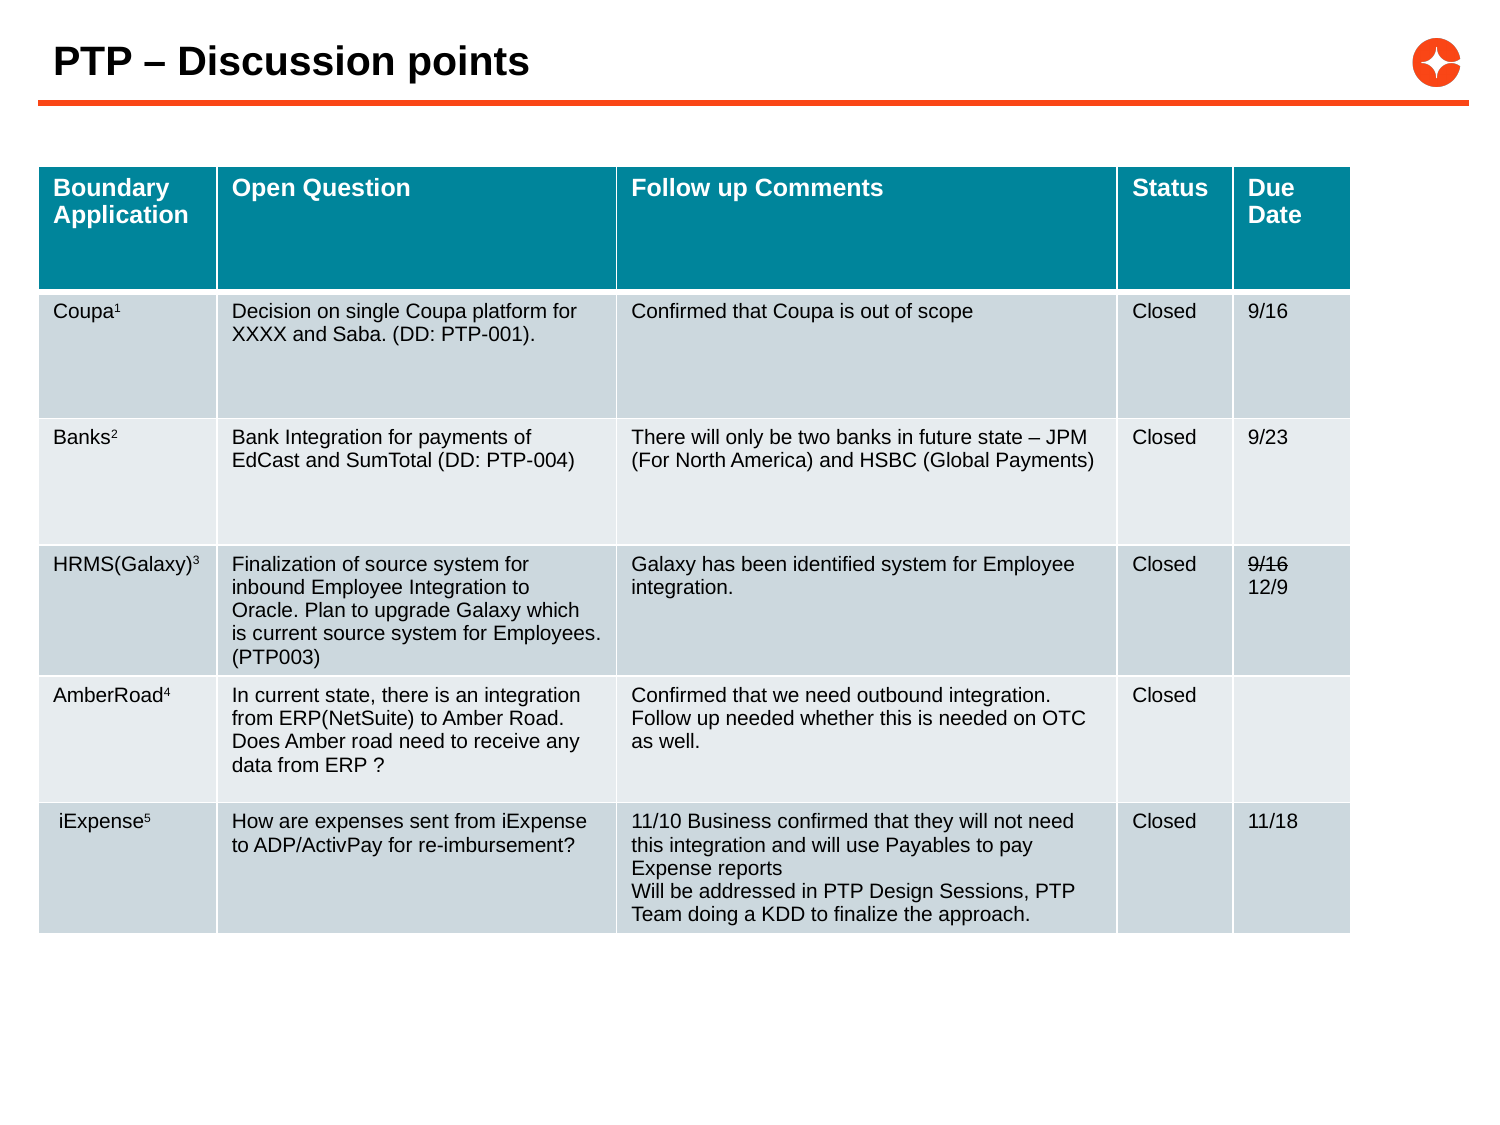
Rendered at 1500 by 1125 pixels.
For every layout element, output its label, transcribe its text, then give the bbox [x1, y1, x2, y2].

table_cell 11/18 [1234, 803, 1350, 933]
table_cell Closed [1118, 419, 1232, 544]
table_cell Galaxy has been identified system for Employee integration. [617, 546, 1116, 675]
table_cell 9/16 12/9 [1234, 546, 1350, 675]
table_cell Banks2 [39, 419, 216, 544]
table_cell iExpense5 [39, 803, 216, 933]
table_cell [1234, 677, 1350, 802]
table_cell AmberRoad4 [39, 677, 216, 802]
table_cell Closed [1118, 803, 1232, 933]
table_cell 9/16 [1234, 295, 1350, 418]
table_header Status [1118, 167, 1232, 289]
table_cell HRMS(Galaxy)3 [39, 546, 216, 675]
table_header Open Question [218, 167, 616, 289]
table_header Due Date [1234, 167, 1350, 289]
table_cell 11/10 Business confirmed that they will not need this integration and will use Payables to pay Expense reports Will be addressed in PTP Design Sessions, PTP Team doing a KDD to finalize the approach. [617, 803, 1116, 933]
title PTP – Discussion points [38, 26, 1470, 104]
table_header Boundary Application [39, 167, 216, 289]
table_cell How are expenses sent from iExpense to ADP/ActivPay for re-imbursement? [218, 803, 616, 933]
table_cell Bank Integration for payments of EdCast and SumTotal (DD: PTP-004) [218, 419, 616, 544]
table_cell Finalization of source system for inbound Employee Integration to Oracle. Plan to upgrade Galaxy which is current source system for Employees.​​ (PTP003) [218, 546, 616, 675]
table_cell Confirmed that we need outbound integration. Follow up needed whether this is needed on OTC as well. [617, 677, 1116, 802]
table_cell Decision on single Coupa platform for XXXX and Saba.​ (DD: PTP-001). [218, 295, 616, 418]
table_cell 9/23 [1234, 419, 1350, 544]
table_cell In current state, there is an integration from ERP(NetSuite) to Amber Road. Does Amber road need to receive any data from ERP ? [218, 677, 616, 802]
table_cell Coupa1 [39, 295, 216, 418]
table_cell Closed [1118, 295, 1232, 418]
table_cell There will only be two banks in future state – JPM (For North America) and HSBC (Global Payments) [617, 419, 1116, 544]
table_cell Closed [1118, 546, 1232, 675]
table_cell Confirmed that Coupa is out of scope [617, 295, 1116, 418]
table_header Follow up Comments [617, 167, 1116, 289]
table_cell Closed [1118, 677, 1232, 802]
